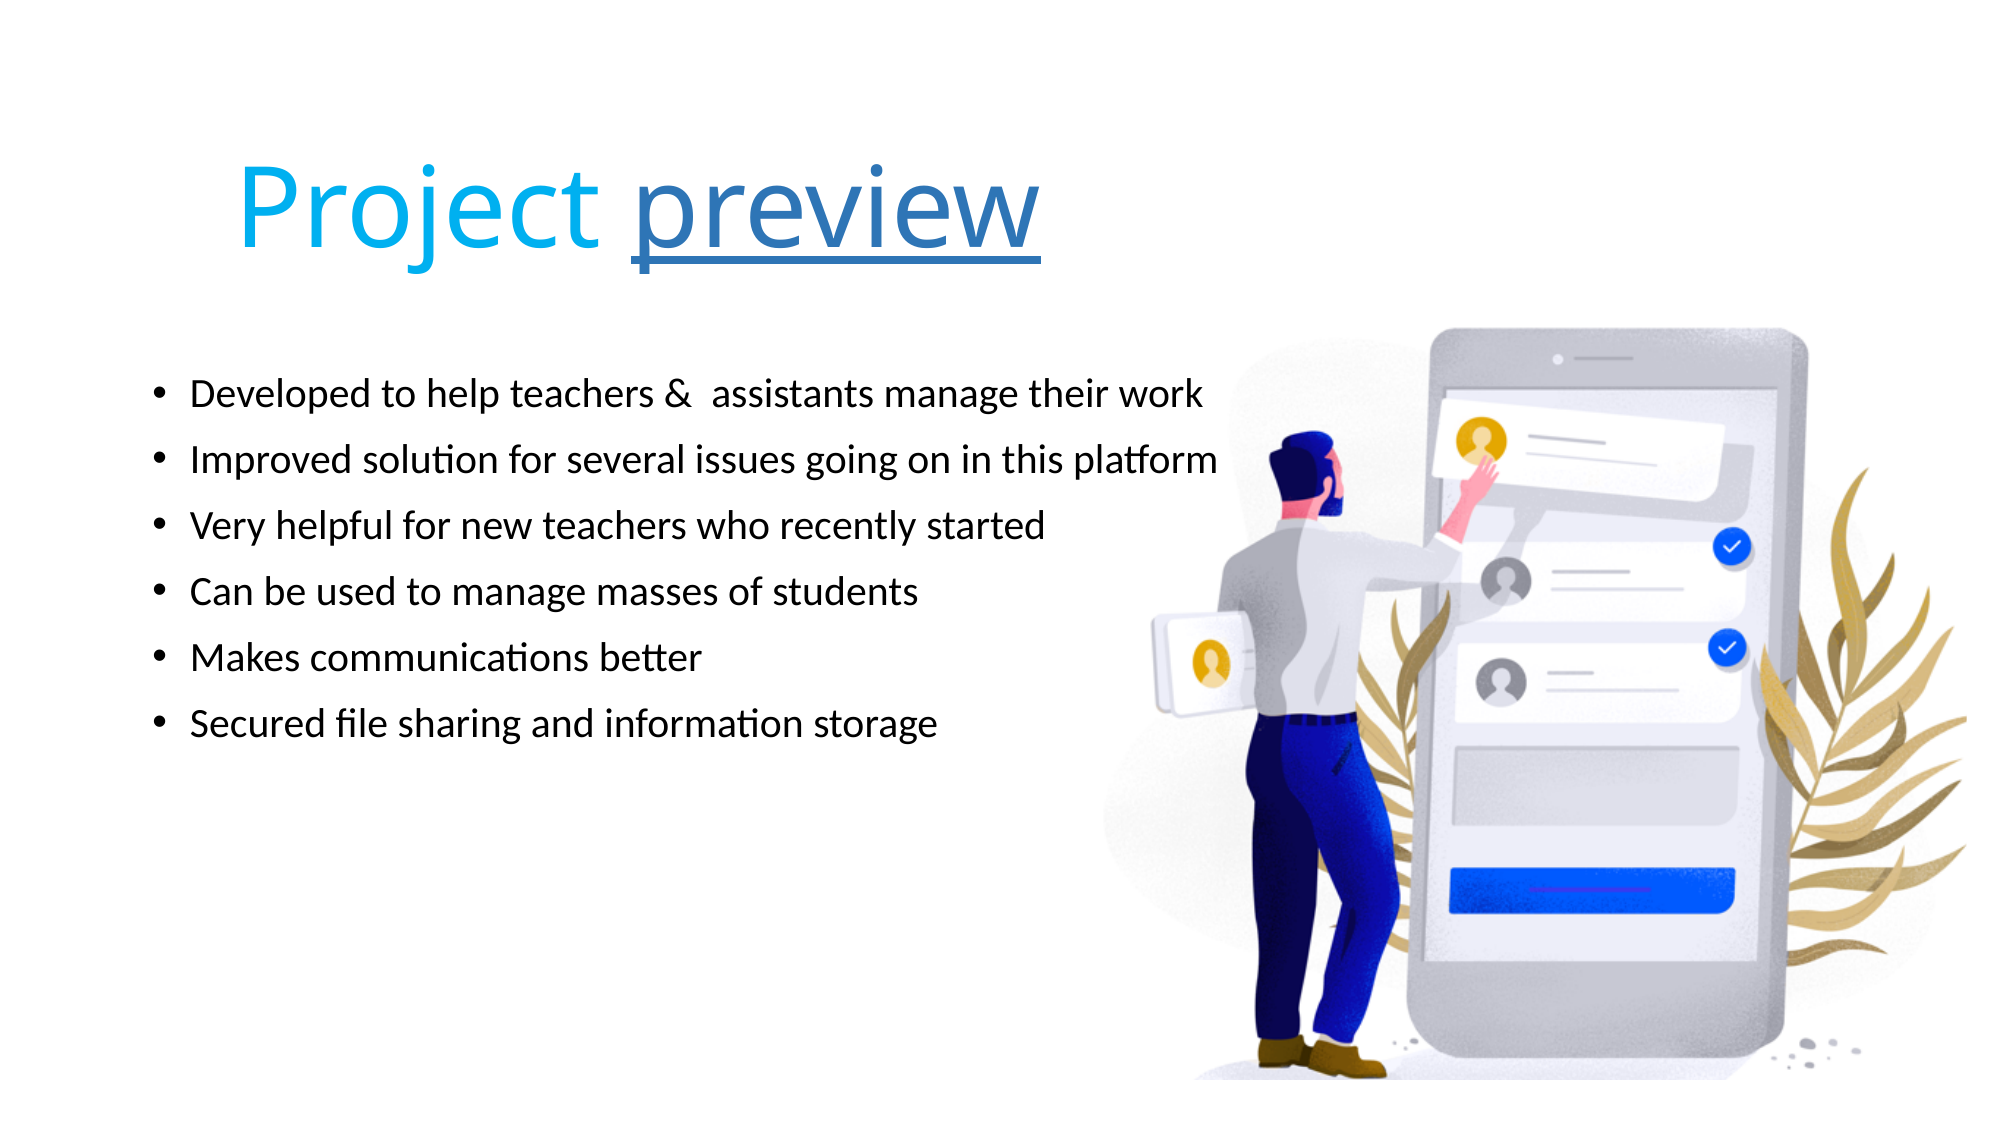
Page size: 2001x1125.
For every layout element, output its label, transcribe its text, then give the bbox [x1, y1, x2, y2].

picture [982, 278, 1967, 1080]
text_box Project preview [219, 127, 1057, 278]
list Developed to help teachers & assistants manage their work Improved solution for several issues going on in this platform Very helpful for new teachers who recently started Can be used to manage masses of students Makes communications better Secured file sharing and information storage [137, 364, 982, 1078]
